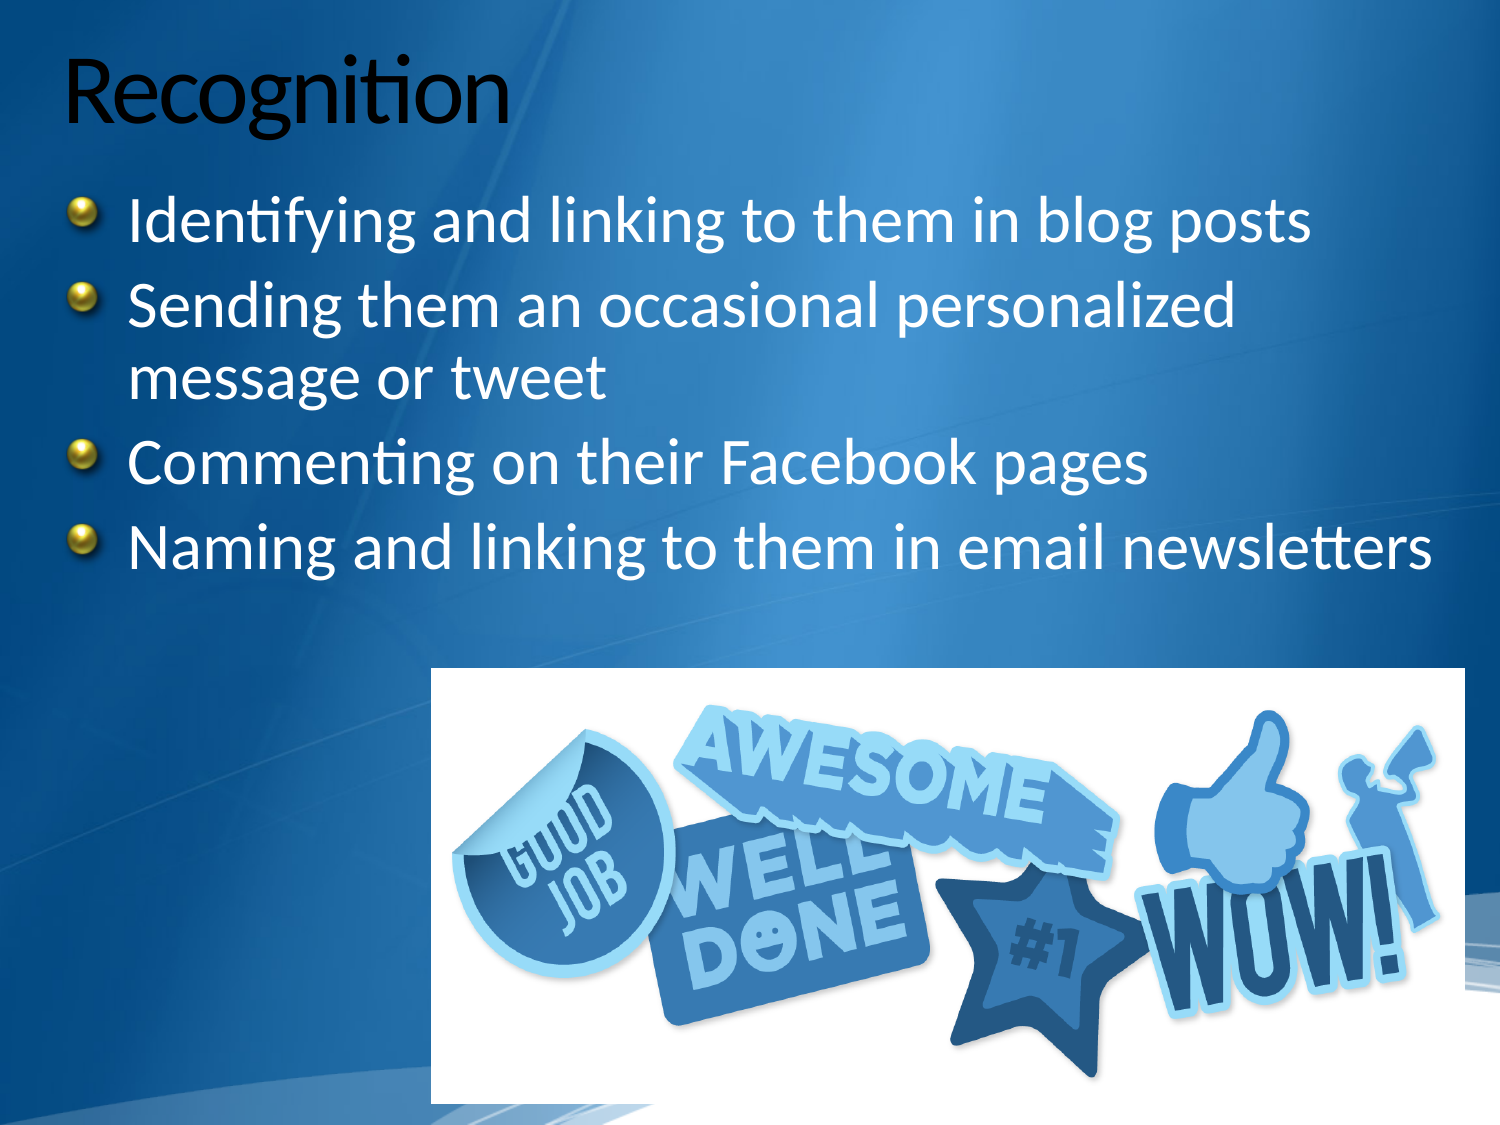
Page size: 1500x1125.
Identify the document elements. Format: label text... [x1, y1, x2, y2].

title Recognition [62, 37, 1438, 147]
picture [0, 0, 1500, 1125]
list Identifying and linking to them in blog posts Sending them an occasional personalized message or tweet Commenting on their Facebook pages Naming and linking to them in email newsletters [62, 184, 1438, 670]
